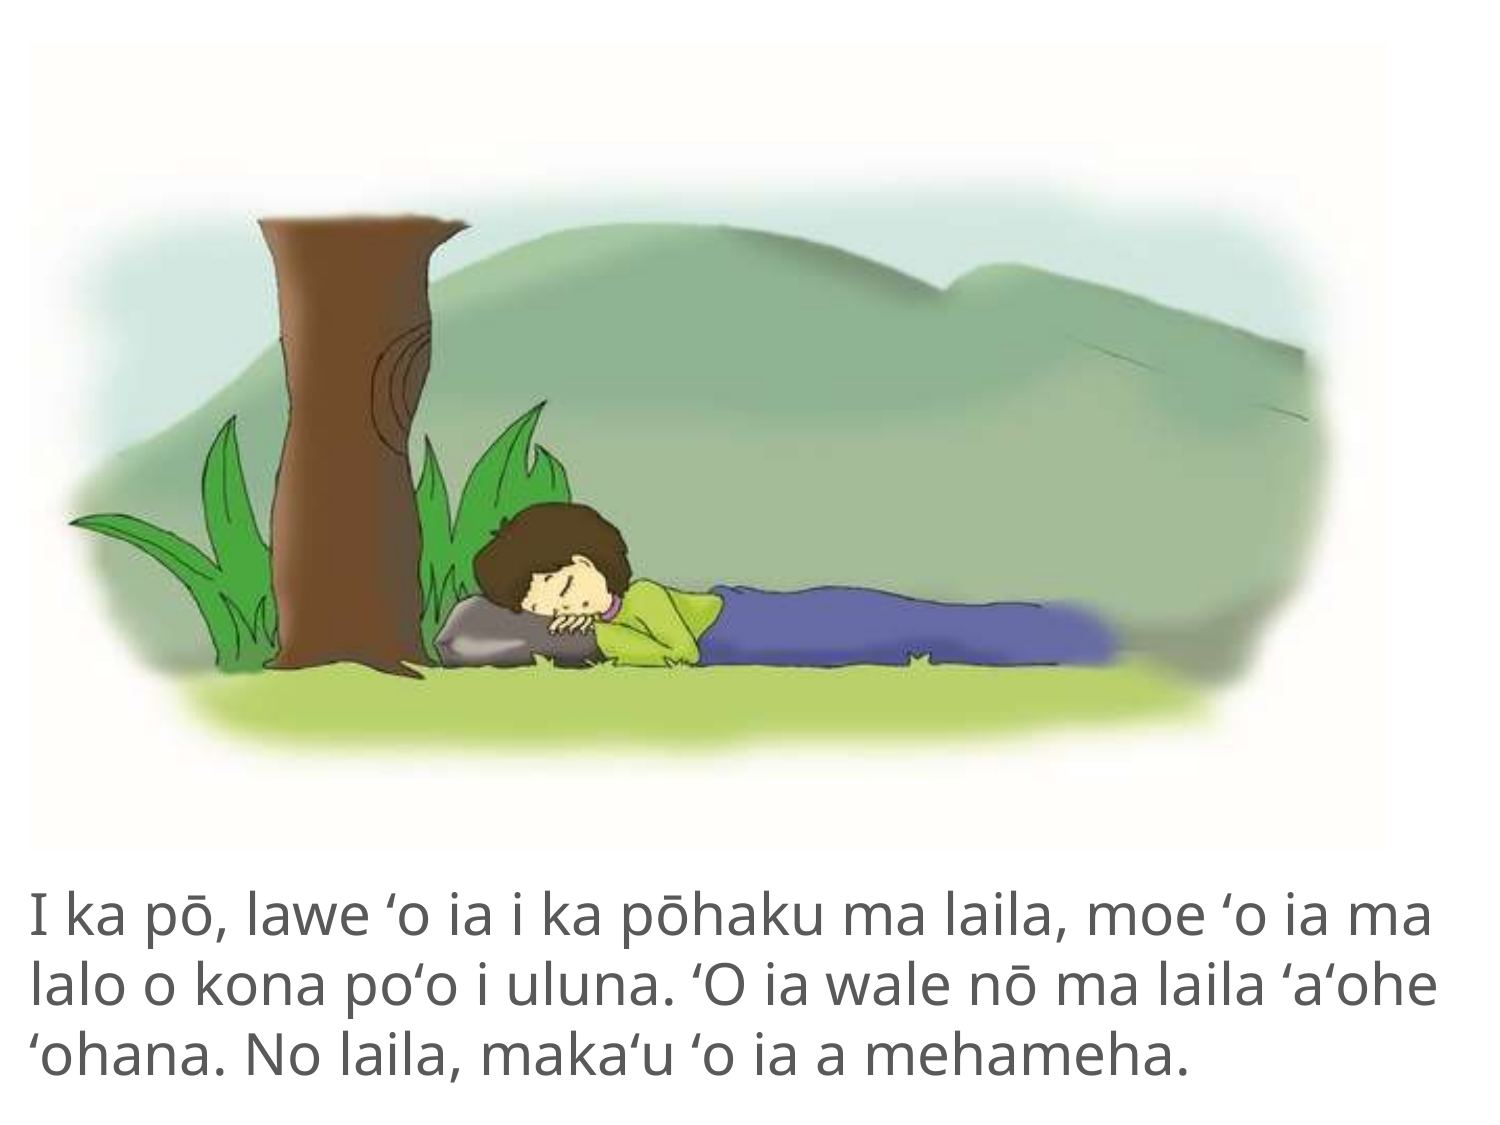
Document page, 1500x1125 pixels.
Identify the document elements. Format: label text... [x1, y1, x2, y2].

picture [29, 42, 1389, 851]
text_box I ka pō, lawe ʻo ia i ka pōhaku ma laila, moe ʻo ia ma lalo o kona poʻo i uluna. ʻO ia wale nō ma laila ʻaʻohe ʻohana. No laila, makaʻu ʻo ia a mehameha. [14, 869, 1486, 1095]
